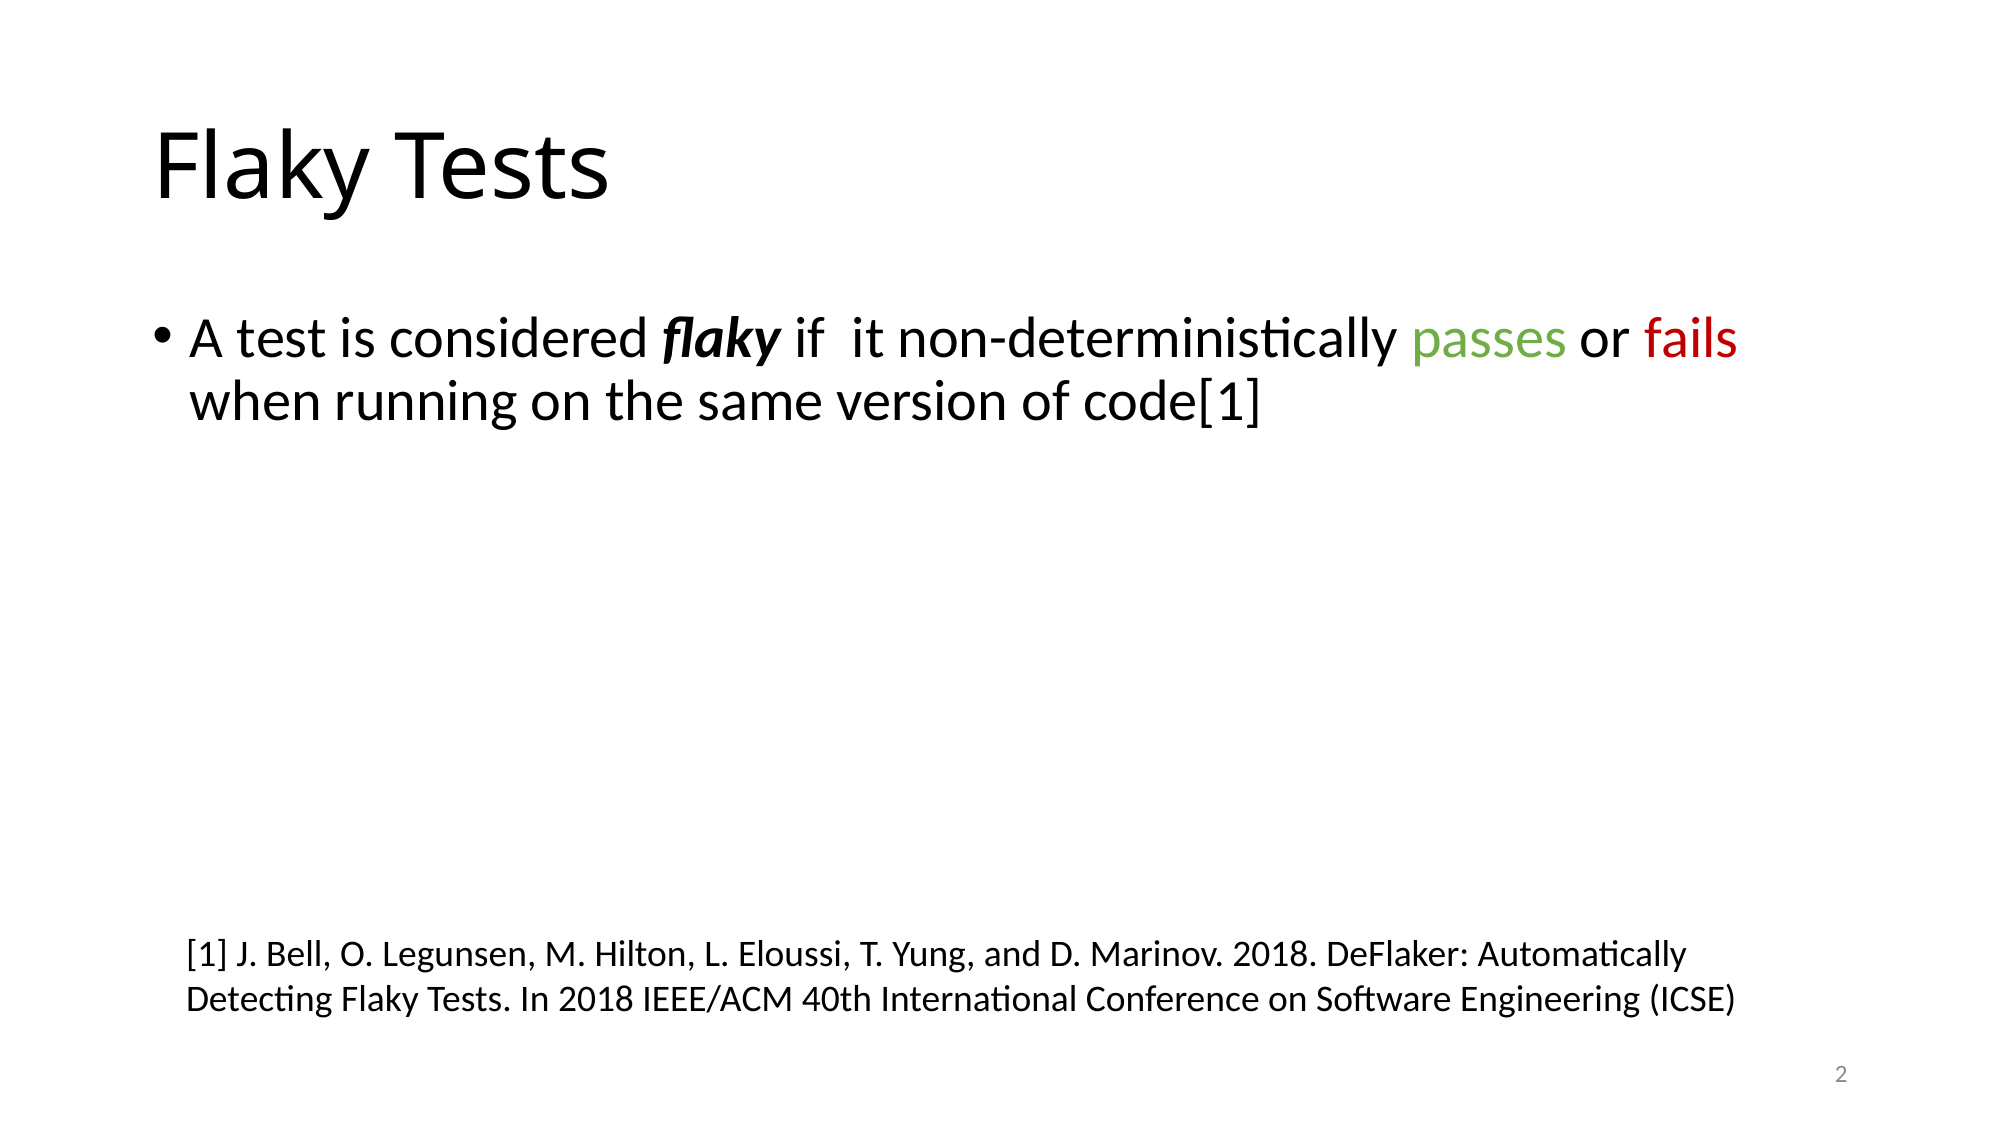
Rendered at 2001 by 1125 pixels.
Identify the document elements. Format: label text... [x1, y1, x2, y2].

title Flaky Tests [137, 59, 1863, 278]
text_box [1] J. Bell, O. Legunsen, M. Hilton, L. Eloussi, T. Yung, and D. Marinov. 2018. DeFlaker: Automatically Detecting Flaky Tests. In 2018 IEEE/ACM 40th International Conference on Software Engineering (ICSE) [171, 921, 1838, 1026]
list A test is considered flaky if it non-deterministically passes or fails when running on the same version of code[1] [137, 299, 1863, 1014]
slide_number 2 [1412, 1042, 1863, 1103]
